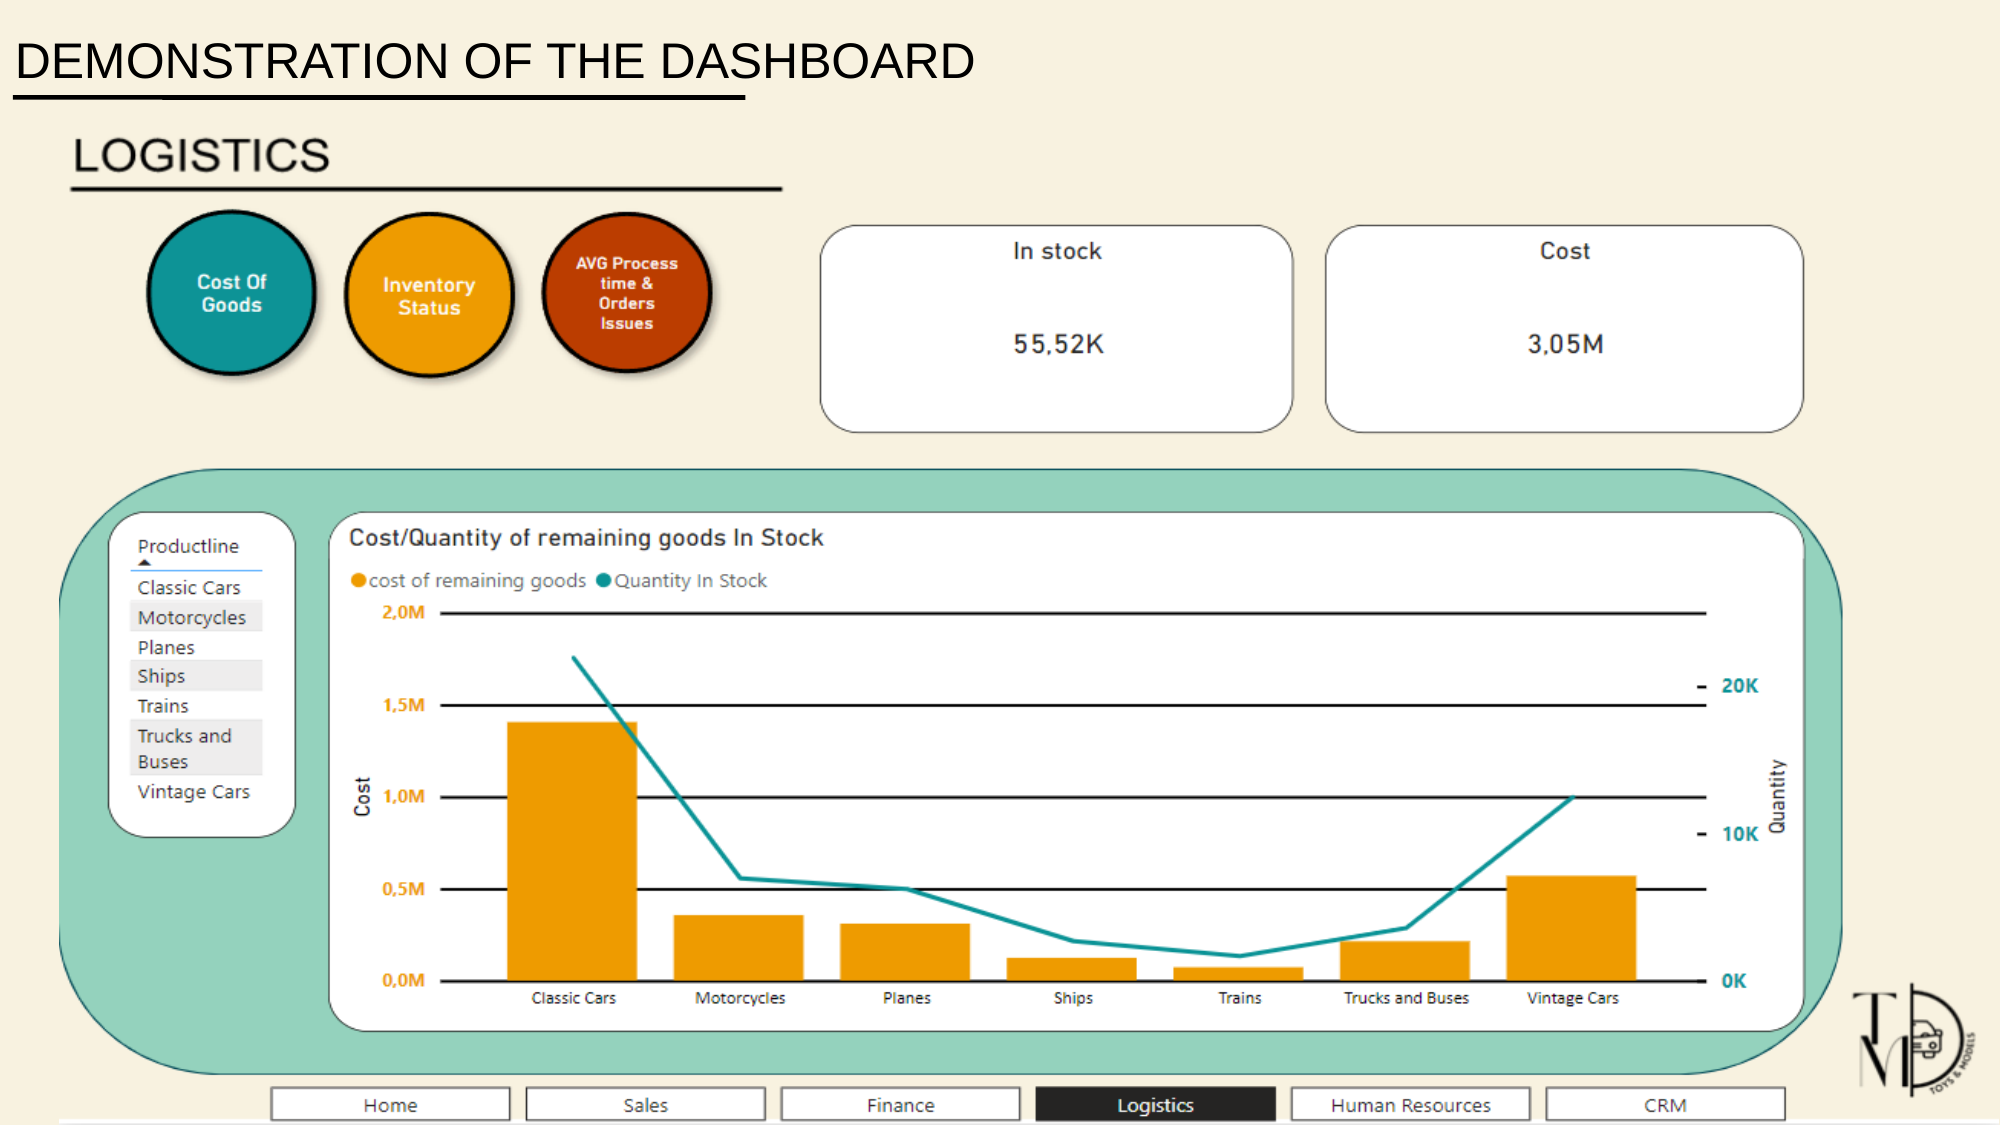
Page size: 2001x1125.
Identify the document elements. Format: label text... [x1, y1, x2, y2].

picture [58, 118, 1999, 1125]
text_box DEMONSTRATION OF THE DASHBOARD [0, 21, 1080, 97]
